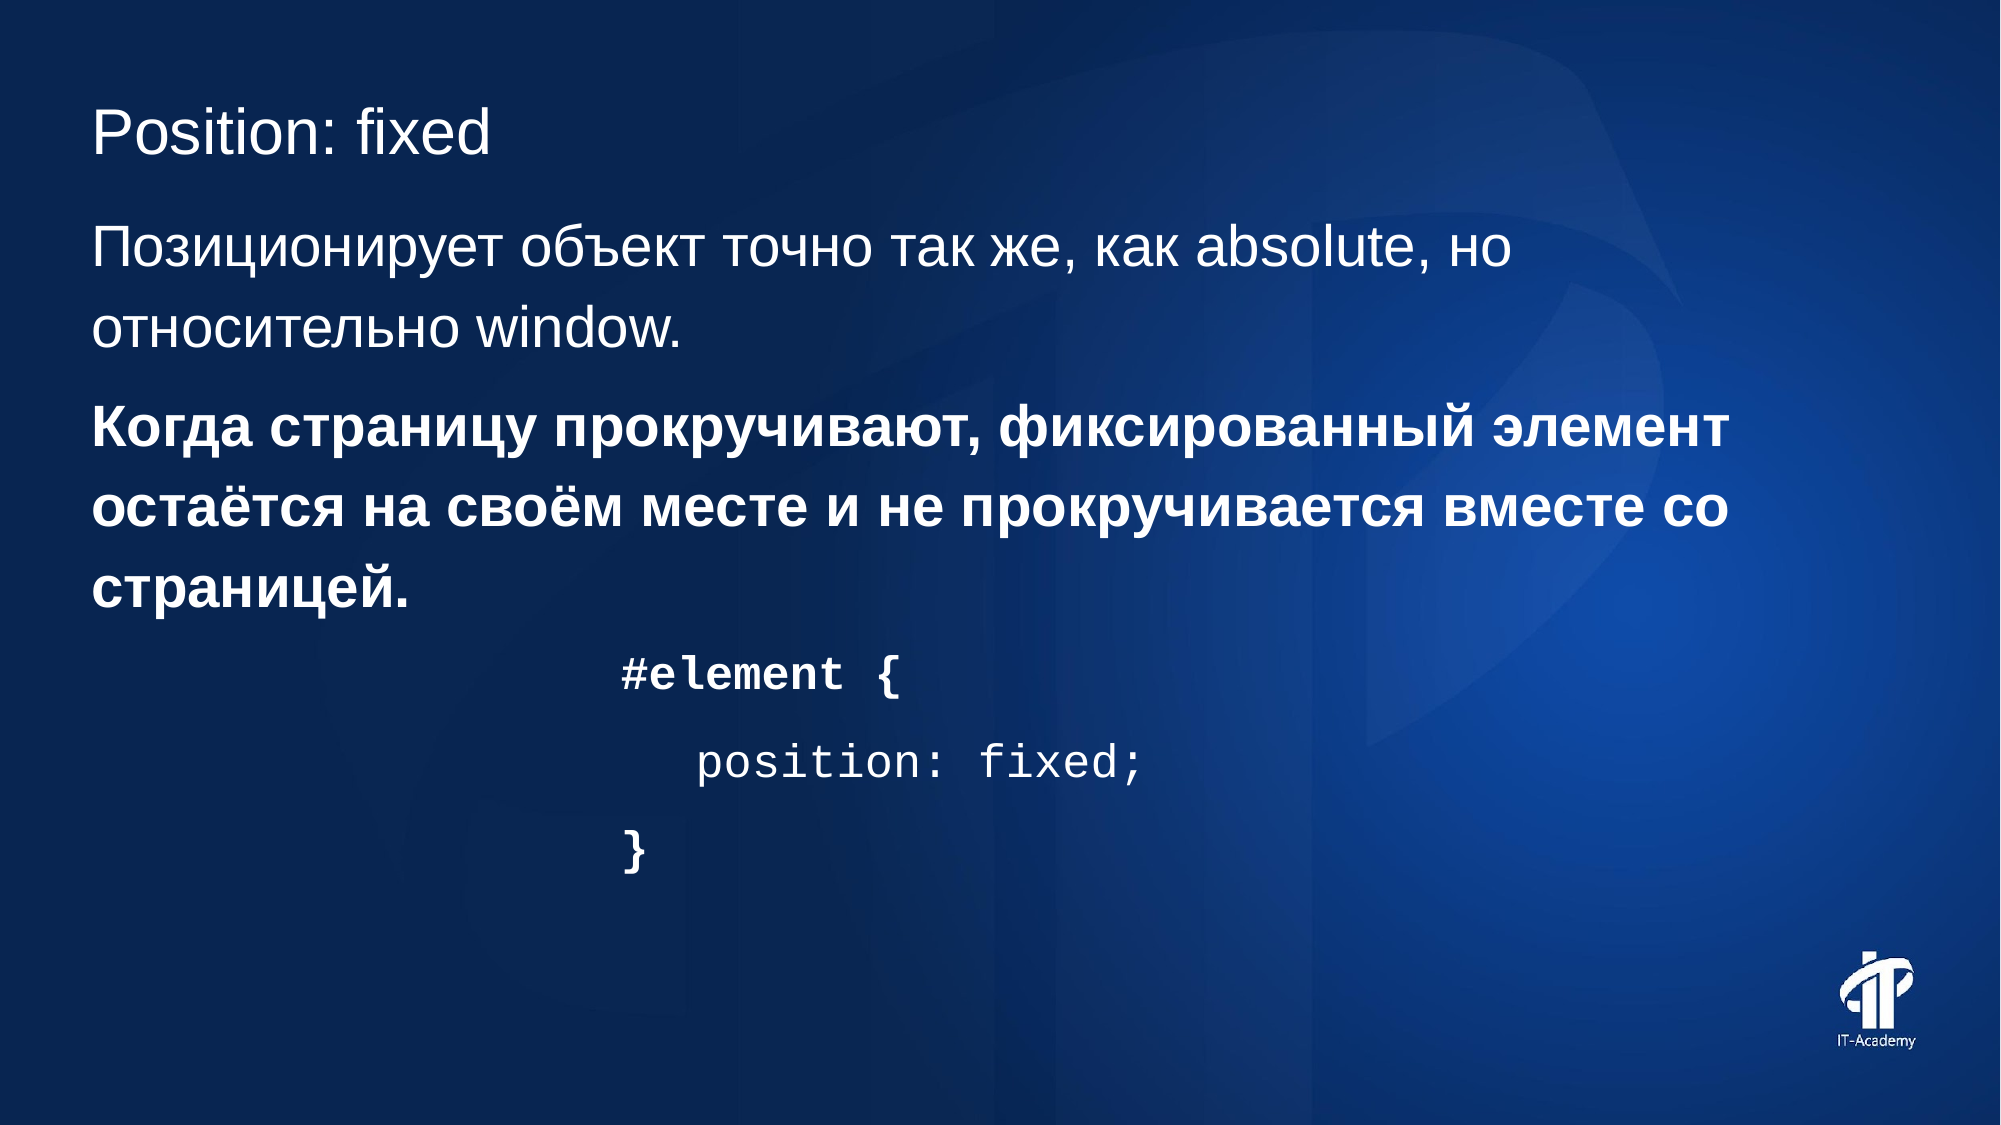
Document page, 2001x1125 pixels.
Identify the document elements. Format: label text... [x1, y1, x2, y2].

picture [0, 0, 2001, 1125]
text_box Position: fixed [76, 74, 967, 182]
text_box Позиционирует объект точно так же, как absolute, но относительно window. Когда страницу прокручивают, фиксированный элемент остаётся на своём месте и не прокручивается вместе со страницей. [76, 183, 1853, 753]
text_box #element { position: fixed; } [547, 619, 1487, 889]
